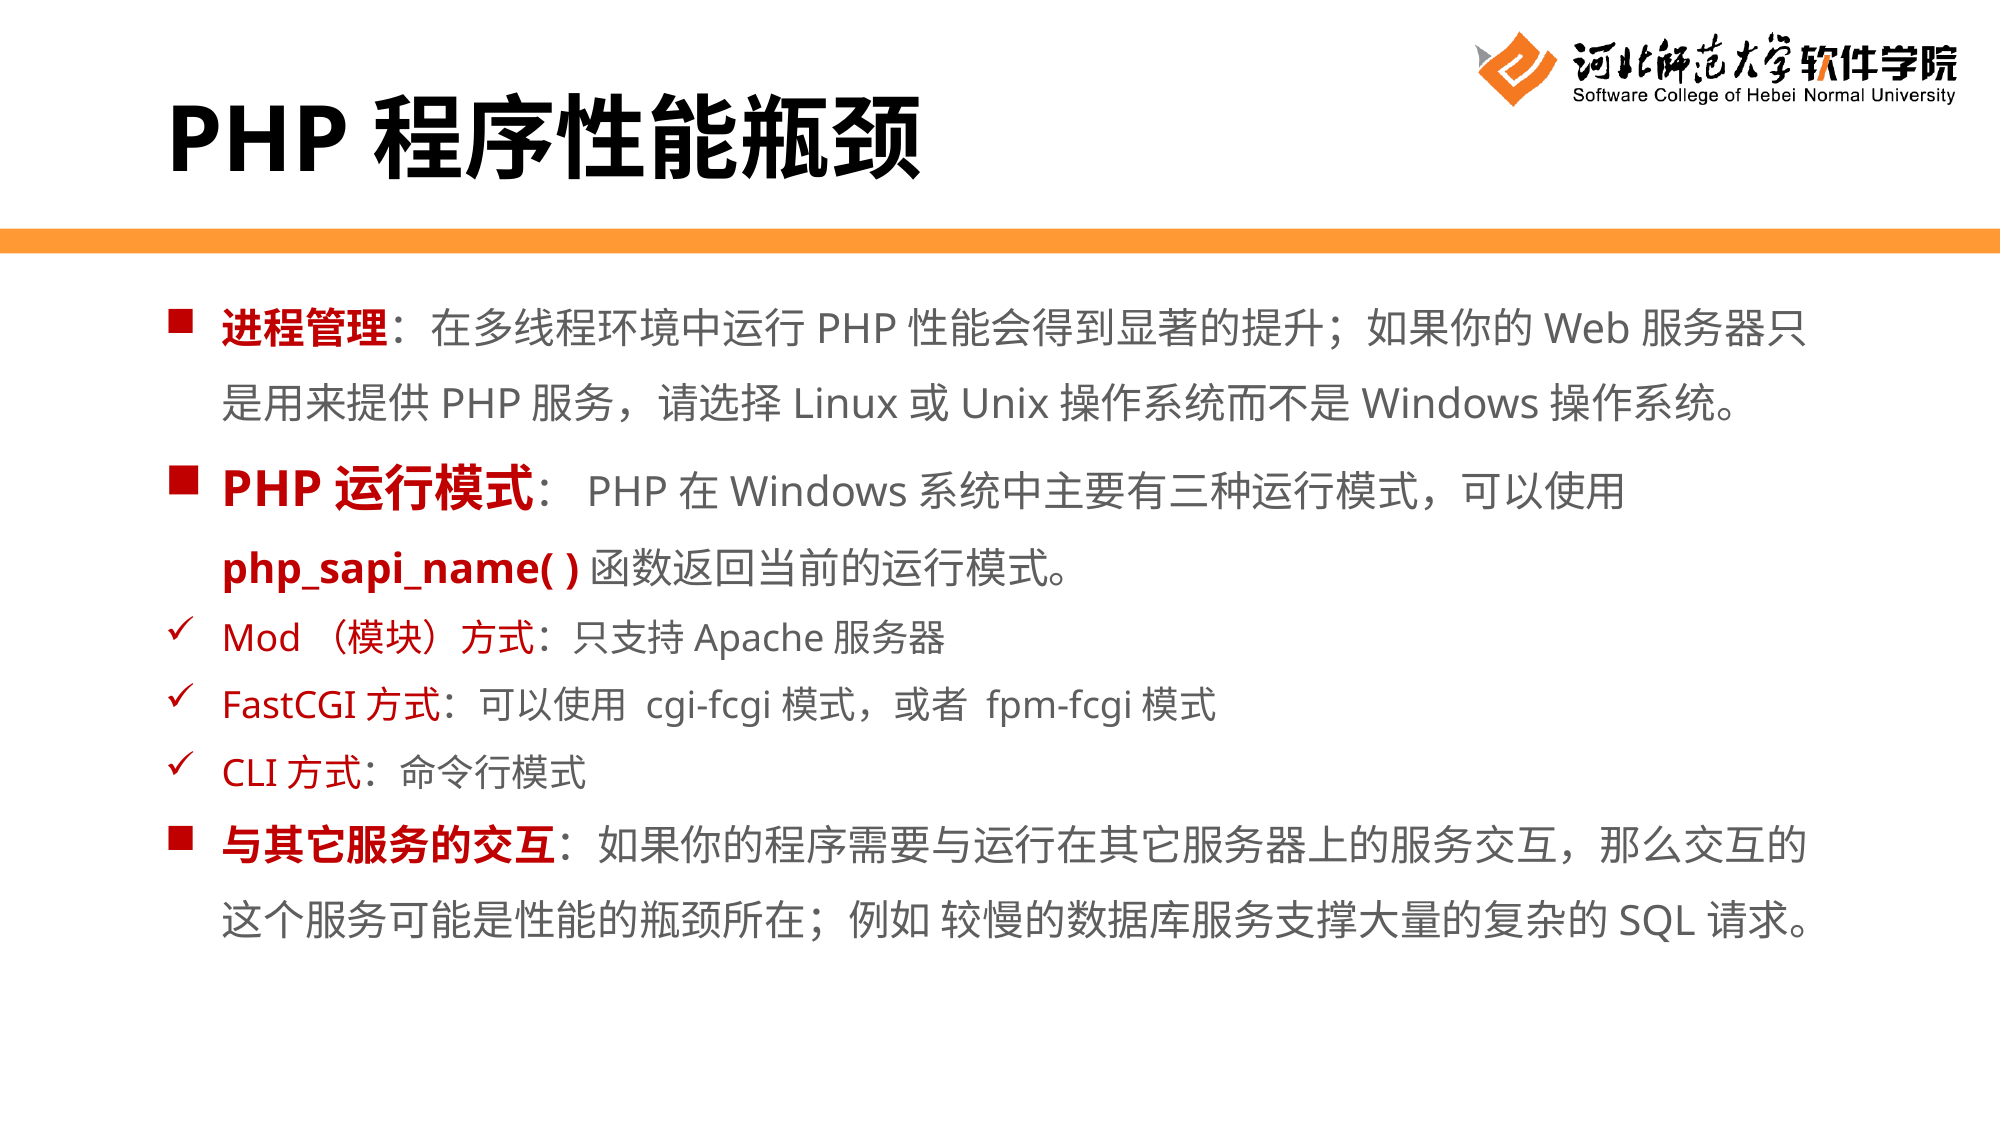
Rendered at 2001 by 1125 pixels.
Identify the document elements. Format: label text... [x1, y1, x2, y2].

list PHP程序性能瓶颈 [150, 84, 1387, 198]
text_box 进程管理：在多线程环境中运行PHP性能会得到显著的提升；如果你的Web服务器只是用来提供PHP服务，请选择Linux或Unix操作系统而不是Windows操作系统。 PHP运行模式：PHP在Windows系统中主要有三种运行模式，可以使用 php_sapi_name( )函数返回当前的运行模式。 Mod（模块）方式：只支持Apache服务器 FastCGI方式：可以使用 cgi-fcgi模式，或者 fpm-fcgi模式 CLI方式：命令行模式 与其它服务的交互：如果你的程序需要与运行在其它服务器上的服务交互，那么交互的这个服务可能是性能的瓶颈所在；例如 较慢的数据库服务支撑大量的复杂的SQL请求。 [150, 268, 1859, 952]
picture [1475, 31, 1957, 107]
